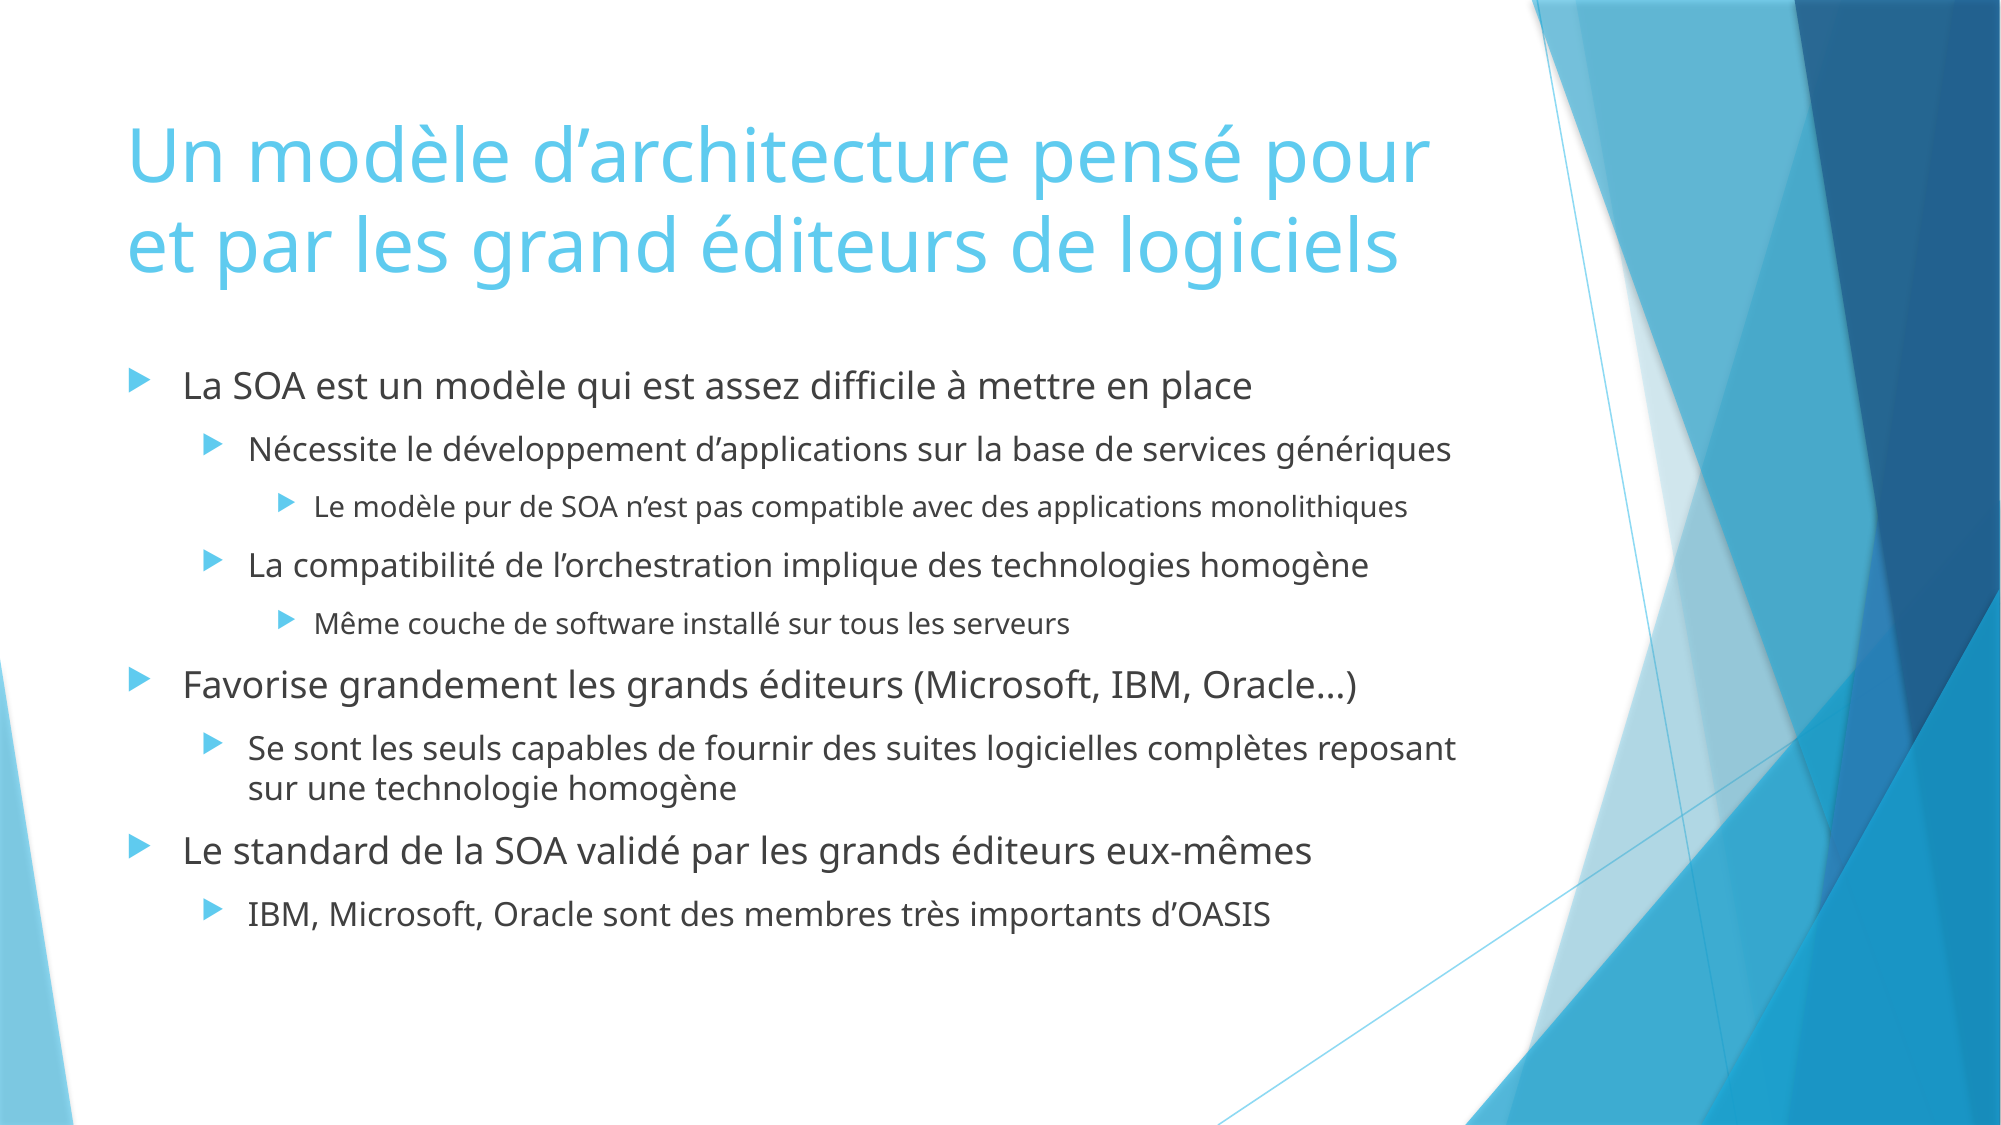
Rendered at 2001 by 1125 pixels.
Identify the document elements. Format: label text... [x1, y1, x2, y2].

list La SOA est un modèle qui est assez difficile à mettre en place Nécessite le développement d’applications sur la base de services génériques Le modèle pur de SOA n’est pas compatible avec des applications monolithiques La compatibilité de l’orchestration implique des technologies homogène Même couche de software installé sur tous les serveurs Favorise grandement les grands éditeurs (Microsoft, IBM, Oracle…) Se sont les seuls capables de fournir des suites logicielles complètes reposant sur une technologie homogène Le standard de la SOA validé par les grands éditeurs eux-mêmes IBM, Microsoft, Oracle sont des membres très importants d’OASIS [111, 354, 1522, 992]
title Un modèle d’architecture pensé pour et par les grand éditeurs de logiciels [111, 99, 1522, 317]
